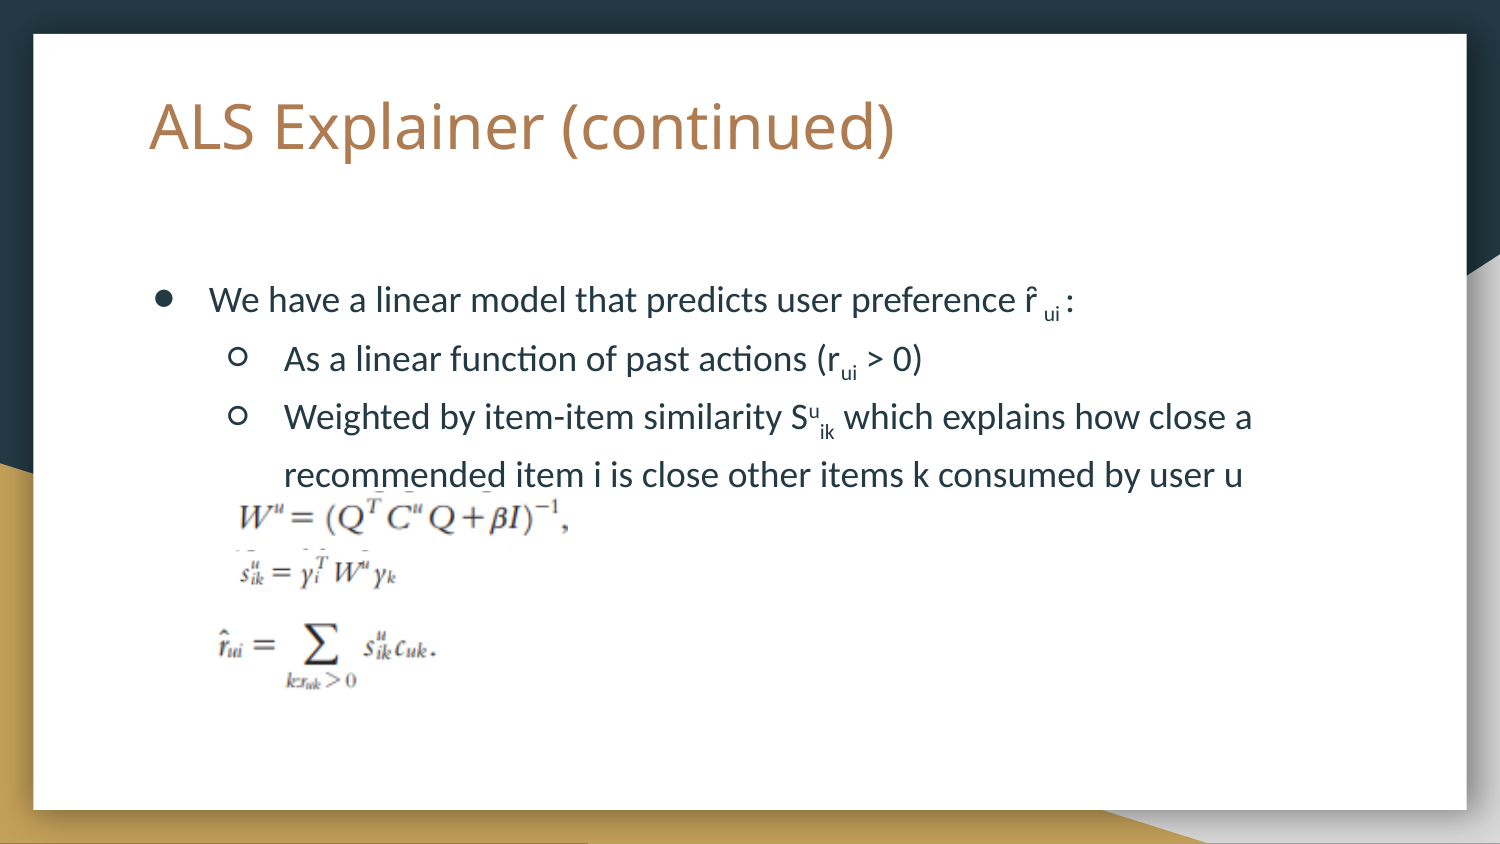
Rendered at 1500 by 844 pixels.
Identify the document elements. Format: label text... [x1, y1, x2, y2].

picture [183, 491, 568, 729]
title ALS Explainer (continued) [134, 72, 1366, 186]
list We have a linear model that predicts user preference ȓ ui : As a linear function of past actions (rui > 0) Weighted by item-item similarity Suik which explains how close a recommended item i is close other items k consumed by user u [118, 252, 1351, 729]
